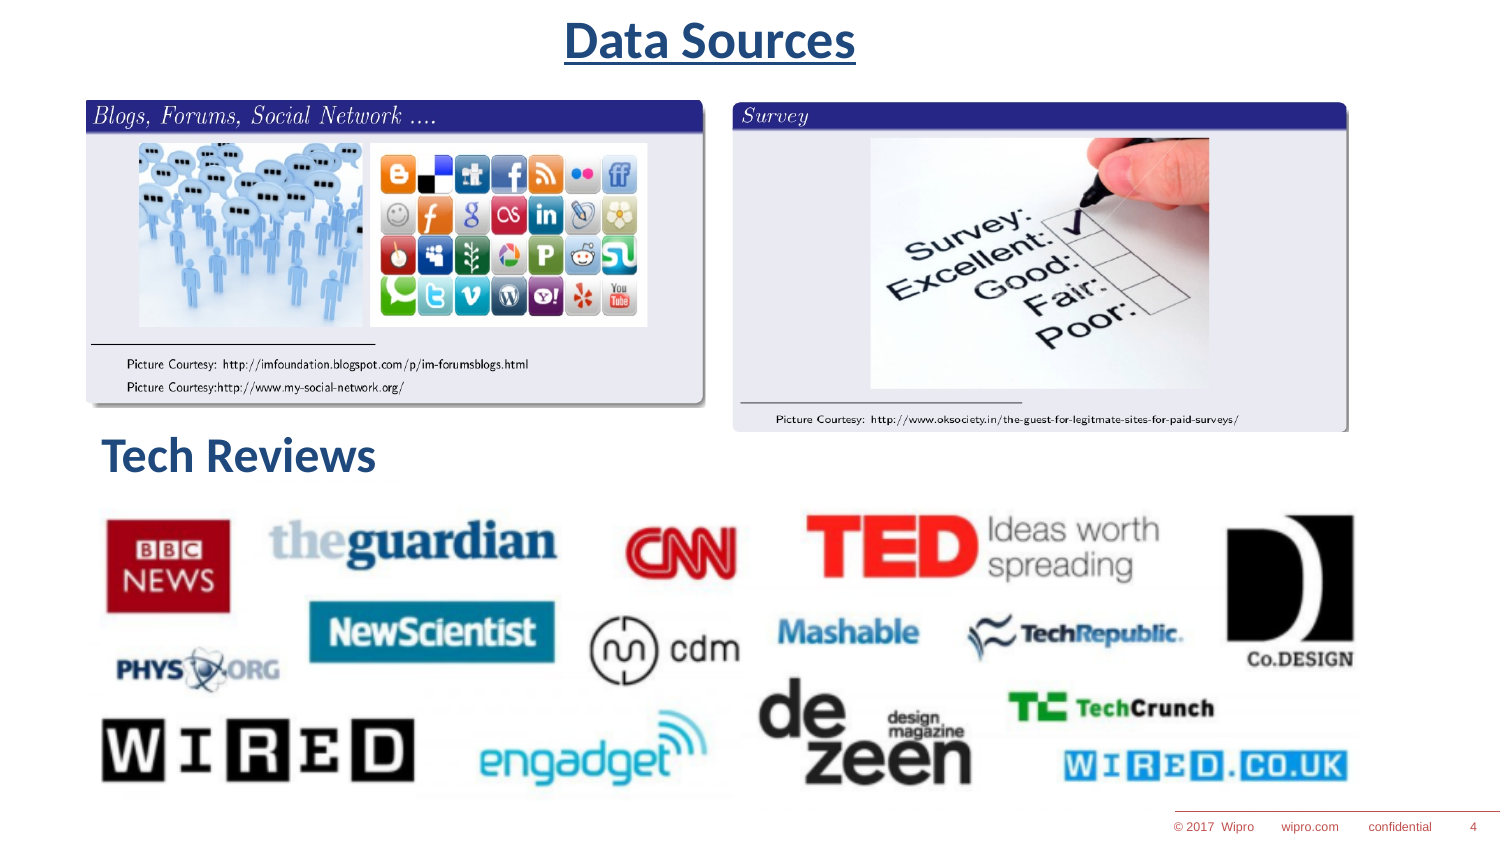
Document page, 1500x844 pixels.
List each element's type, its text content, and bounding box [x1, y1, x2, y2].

text_box Data Sources [86, 0, 1335, 124]
picture [86, 99, 706, 408]
picture [86, 475, 1359, 810]
text_box Tech Reviews [86, 415, 706, 474]
picture [729, 99, 1349, 433]
